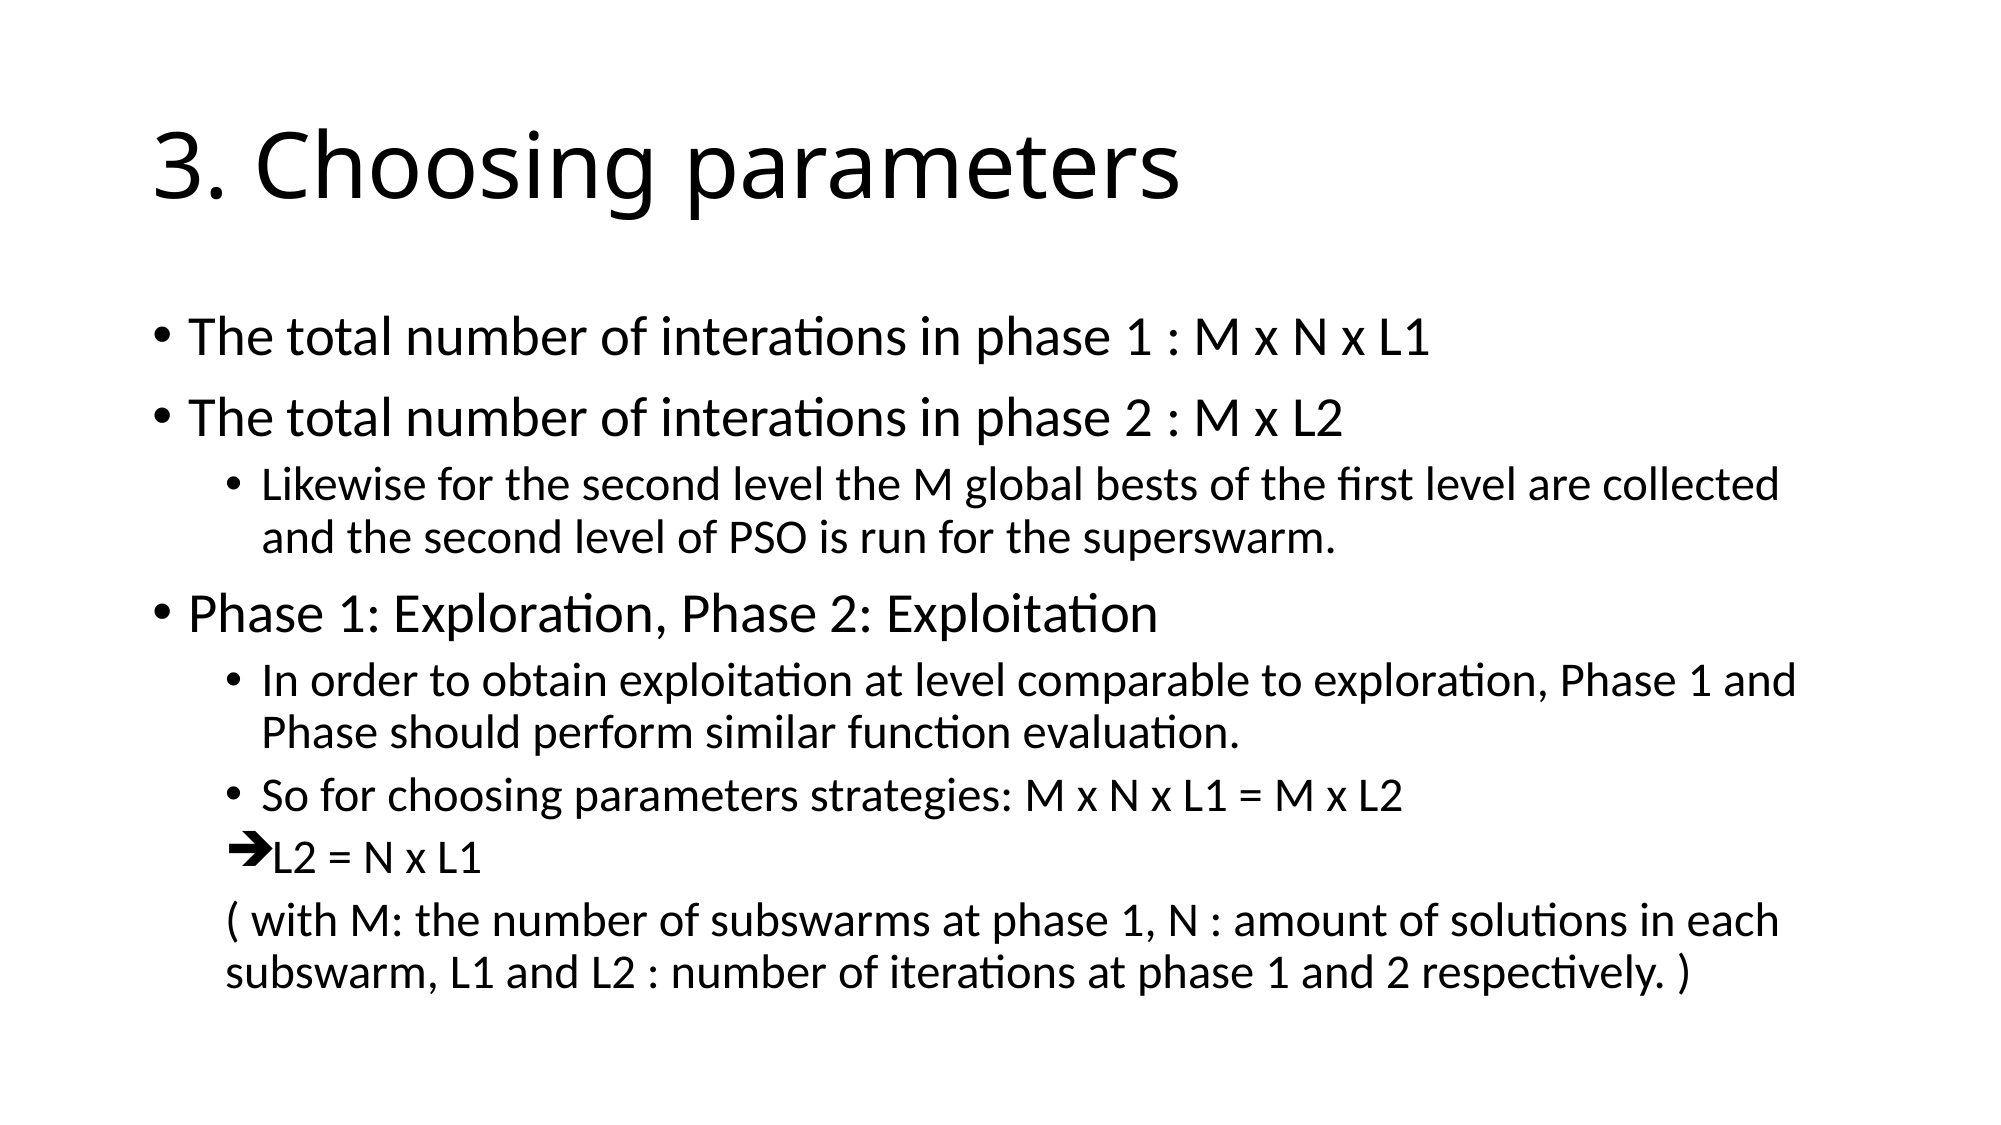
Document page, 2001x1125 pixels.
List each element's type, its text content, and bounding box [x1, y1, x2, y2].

title 3. Choosing parameters [137, 59, 1863, 278]
list The total number of interations in phase 1 : M x N x L1 The total number of interations in phase 2 : M x L2 Likewise for the second level the M global bests of the first level are collected and the second level of PSO is run for the superswarm. Phase 1: Exploration, Phase 2: Exploitation In order to obtain exploitation at level comparable to exploration, Phase 1 and Phase should perform similar function evaluation. So for choosing parameters strategies: M x N x L1 = M x L2 L2 = N x L1 ( with M: the number of subswarms at phase 1, N : amount of solutions in each subswarm, L1 and L2 : number of iterations at phase 1 and 2 respectively. ) [137, 299, 1863, 1014]
